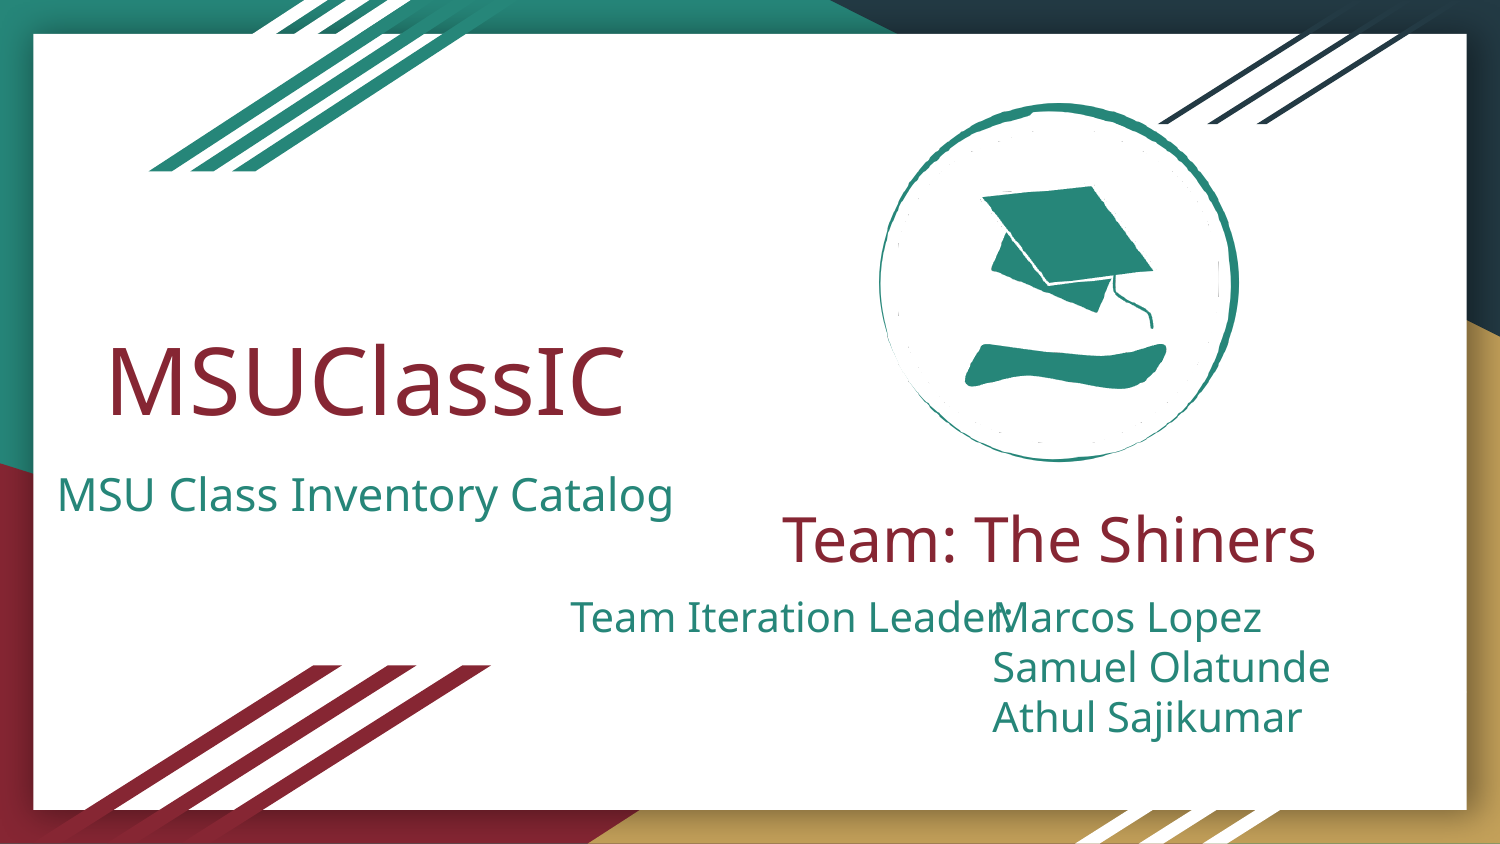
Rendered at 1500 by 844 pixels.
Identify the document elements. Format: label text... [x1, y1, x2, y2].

text_box MSU Class Inventory Catalog [32, 450, 699, 536]
text_box Team Iteration Leader: [555, 576, 1038, 656]
picture [857, 80, 1261, 484]
text_box MSUClassIC [32, 307, 699, 450]
text_box Marcos Lopez Samuel Olatunde Athul Sajikumar [977, 576, 1366, 757]
title Team: The Shiners [713, 450, 1405, 620]
